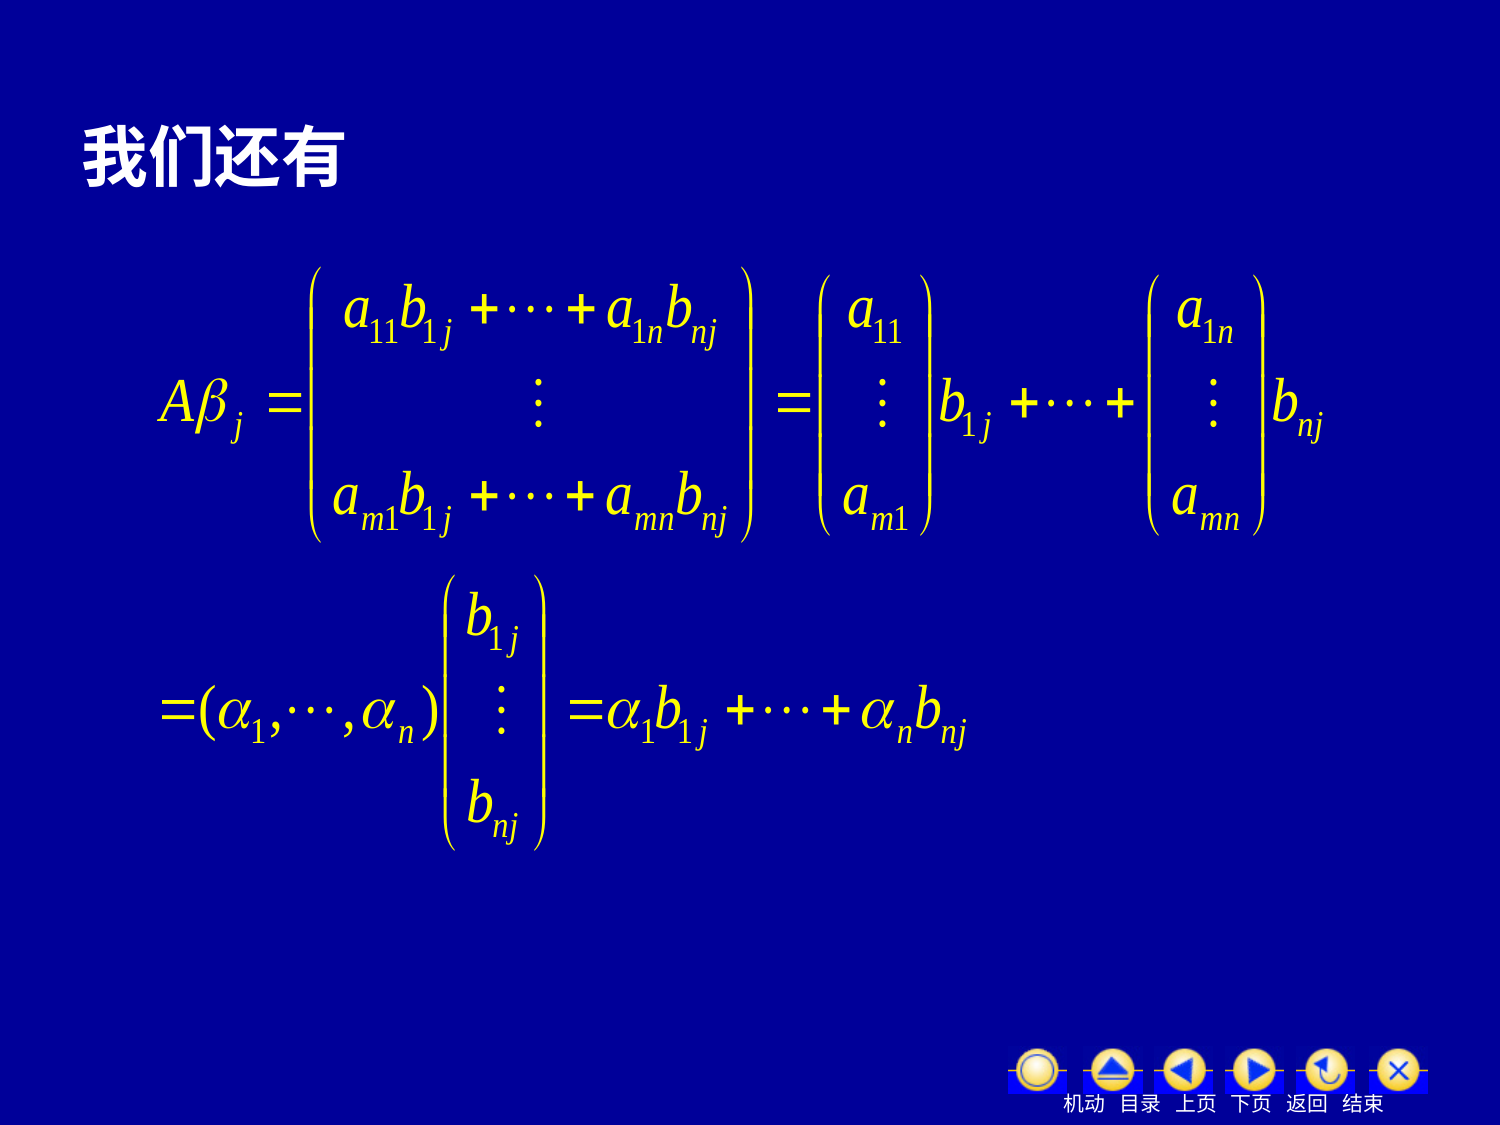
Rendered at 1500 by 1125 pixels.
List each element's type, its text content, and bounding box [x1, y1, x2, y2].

picture [1225, 1046, 1284, 1094]
picture [1083, 1046, 1143, 1094]
text_box 我们还有 [66, 106, 1435, 202]
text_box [147, 252, 1332, 865]
picture [1008, 1046, 1067, 1094]
picture [1369, 1046, 1428, 1094]
picture [1296, 1046, 1355, 1094]
picture [1154, 1046, 1213, 1094]
